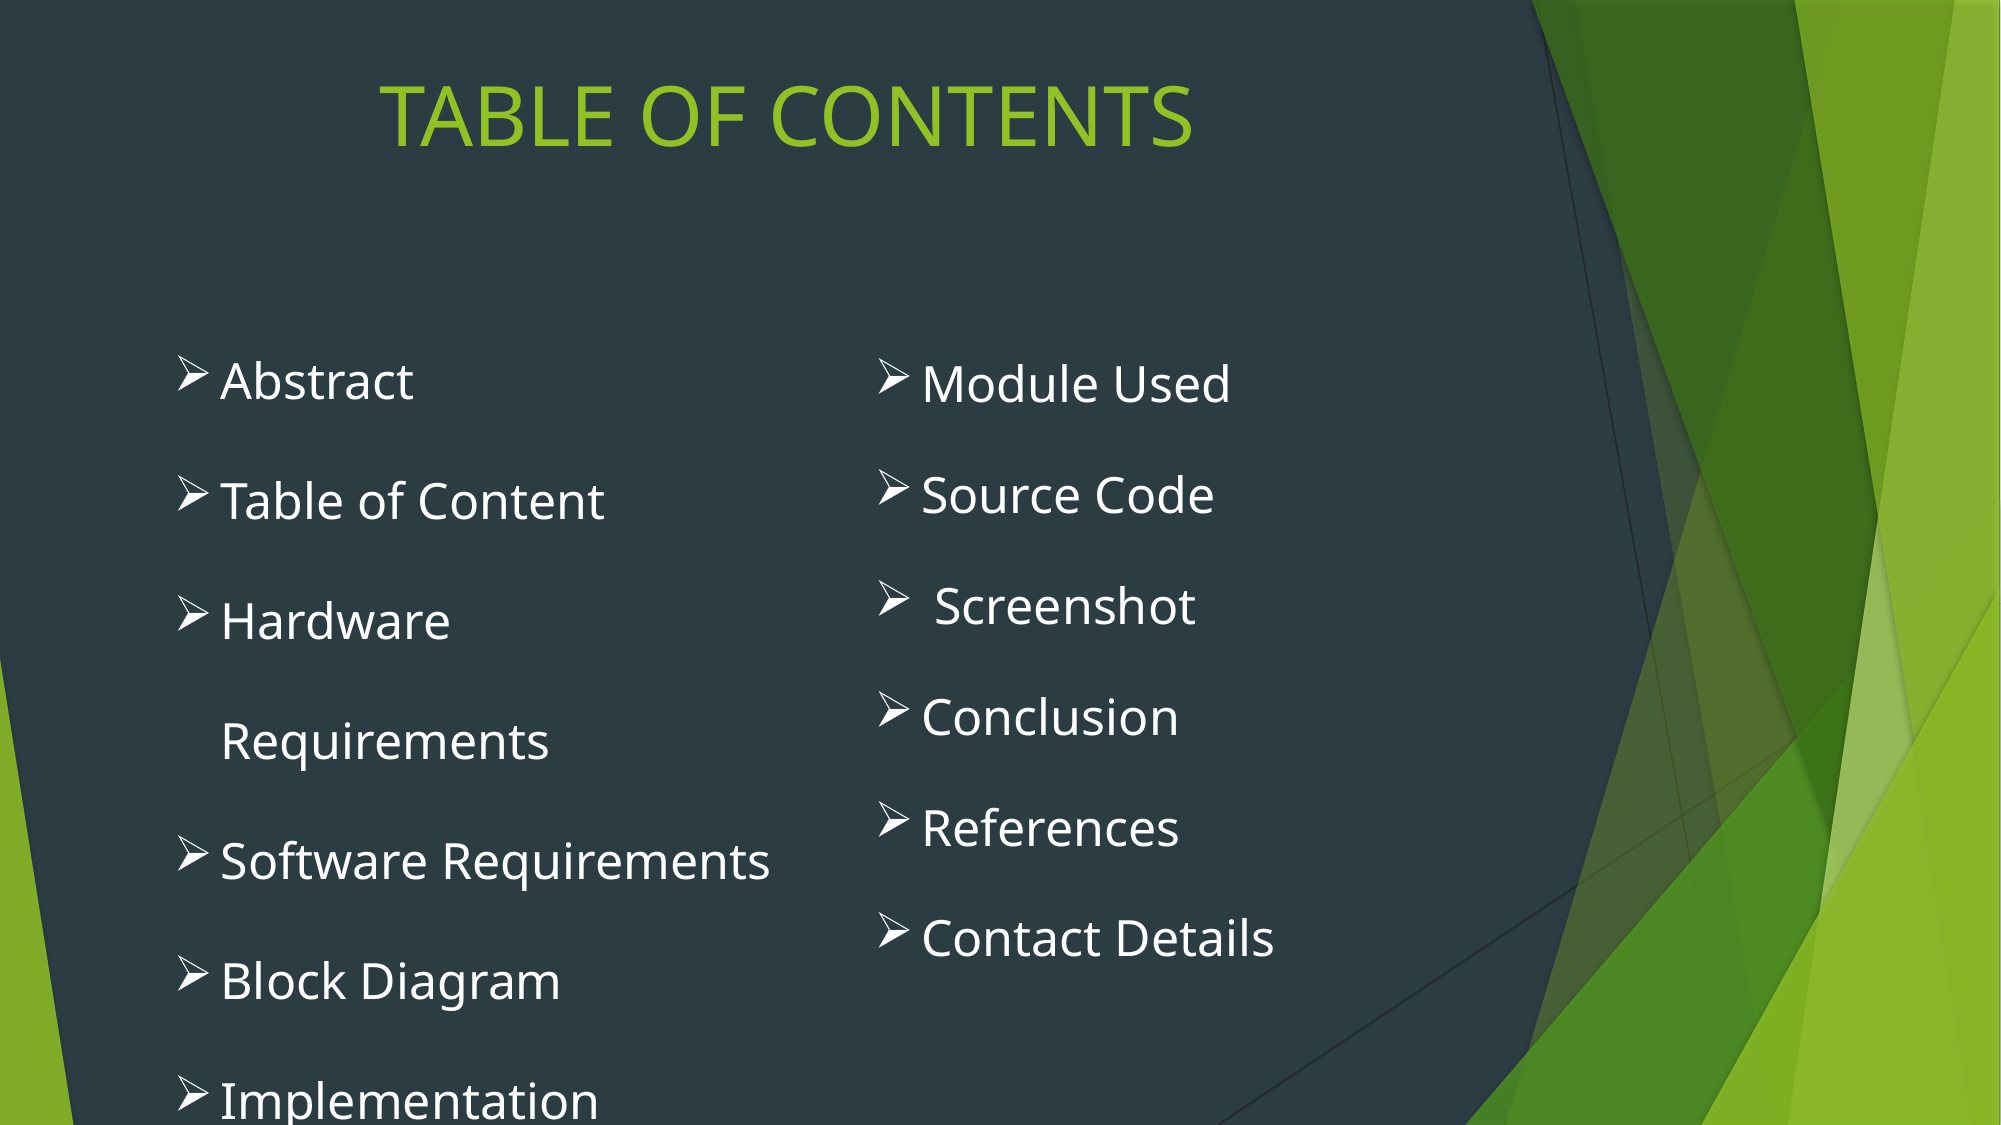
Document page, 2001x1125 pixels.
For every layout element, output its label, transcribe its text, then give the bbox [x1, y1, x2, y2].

text_box Abstract Table of Content Hardware Requirements Software Requirements Block Diagram Implementation [83, 281, 798, 1125]
title TABLE OF CONTENTS [111, 55, 1522, 315]
text_box Module Used Source Code Screenshot Conclusion References Contact Details [798, 315, 1556, 975]
